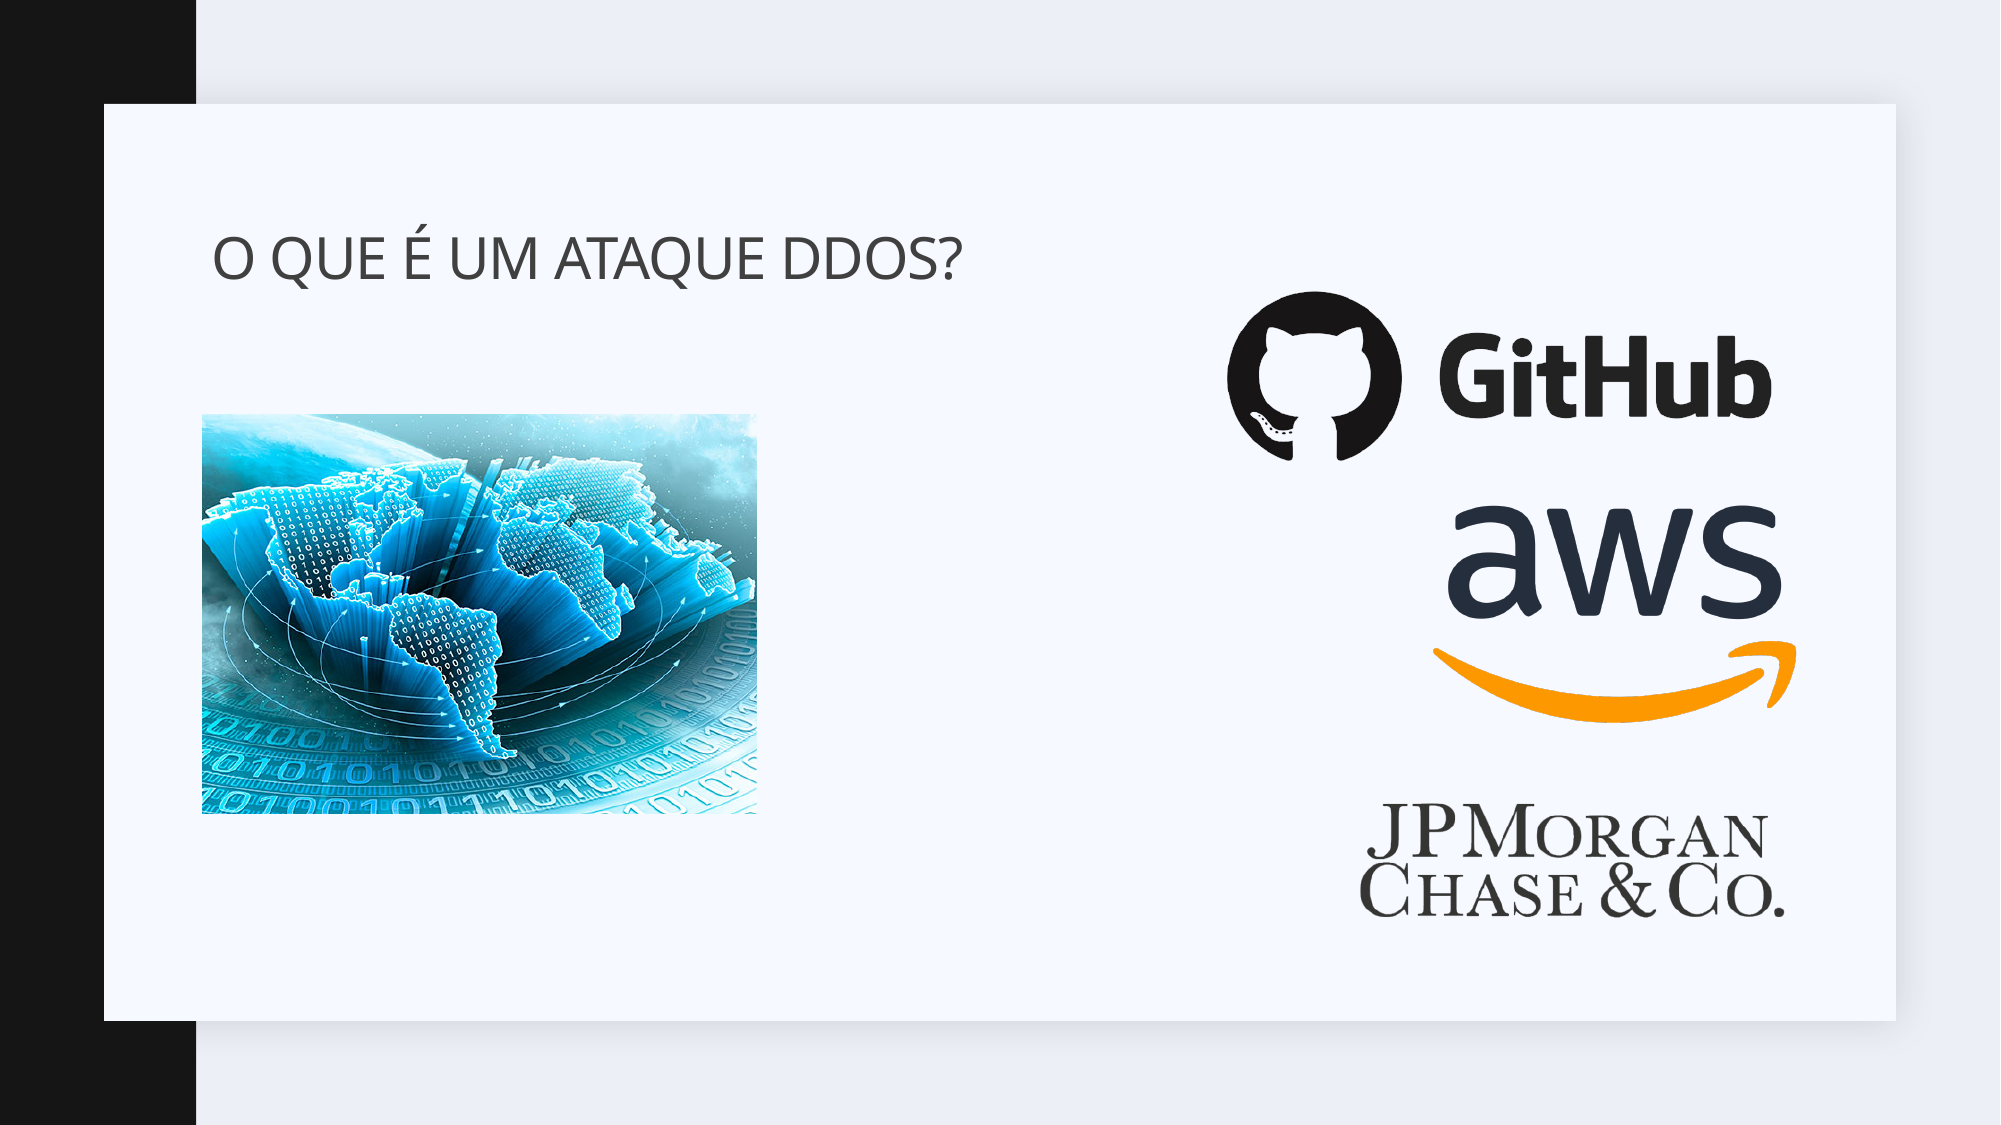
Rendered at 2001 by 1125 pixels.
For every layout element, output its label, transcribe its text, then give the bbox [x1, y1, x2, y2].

picture [1201, 260, 1799, 1087]
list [201, 414, 757, 814]
title O que é um ataque ddos? [196, 154, 1798, 367]
